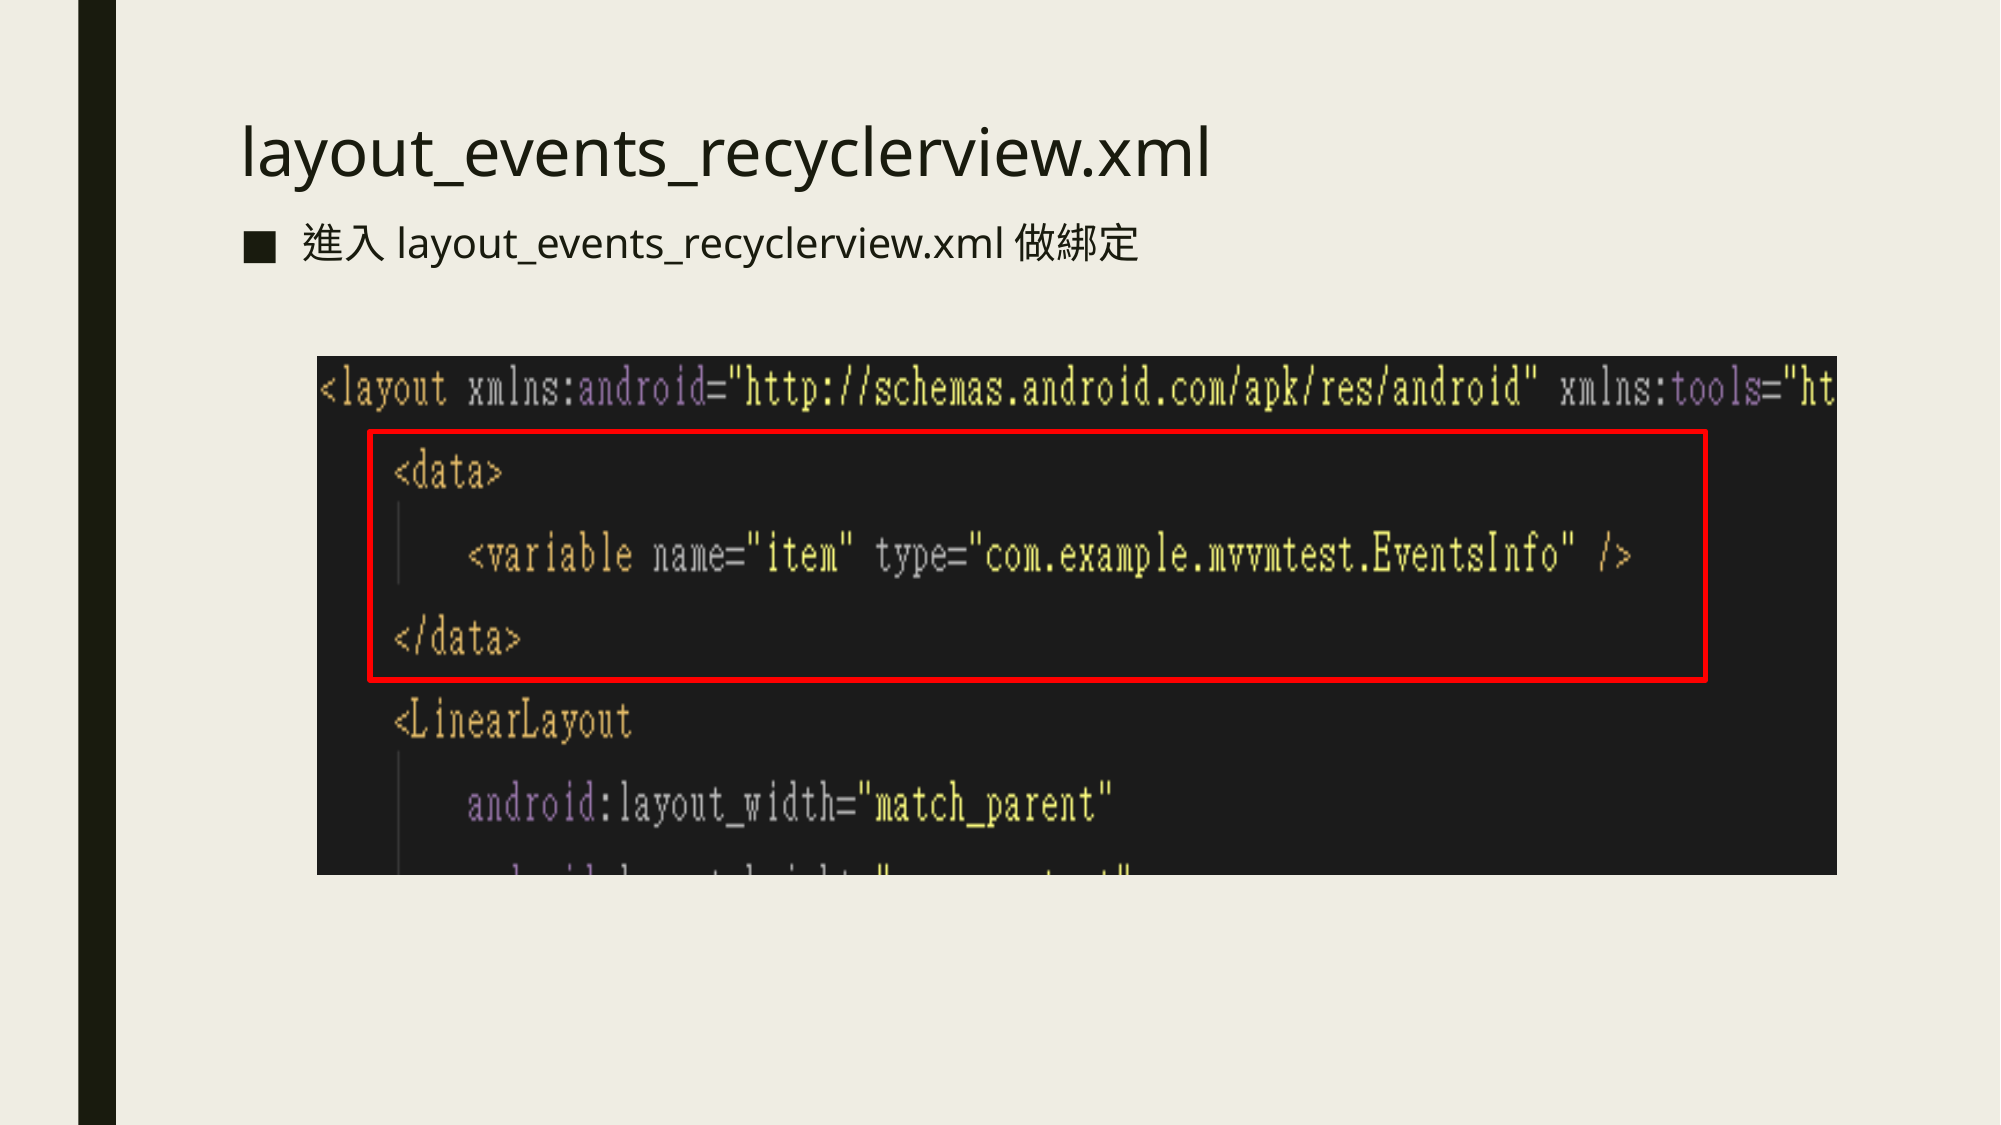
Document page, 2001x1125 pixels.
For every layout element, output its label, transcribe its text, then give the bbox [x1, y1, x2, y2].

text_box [317, 356, 1837, 875]
list 進入layout_events_recyclerview.xml做綁定 [225, 213, 1800, 801]
title layout_events_recyclerview.xml [225, 112, 1800, 213]
